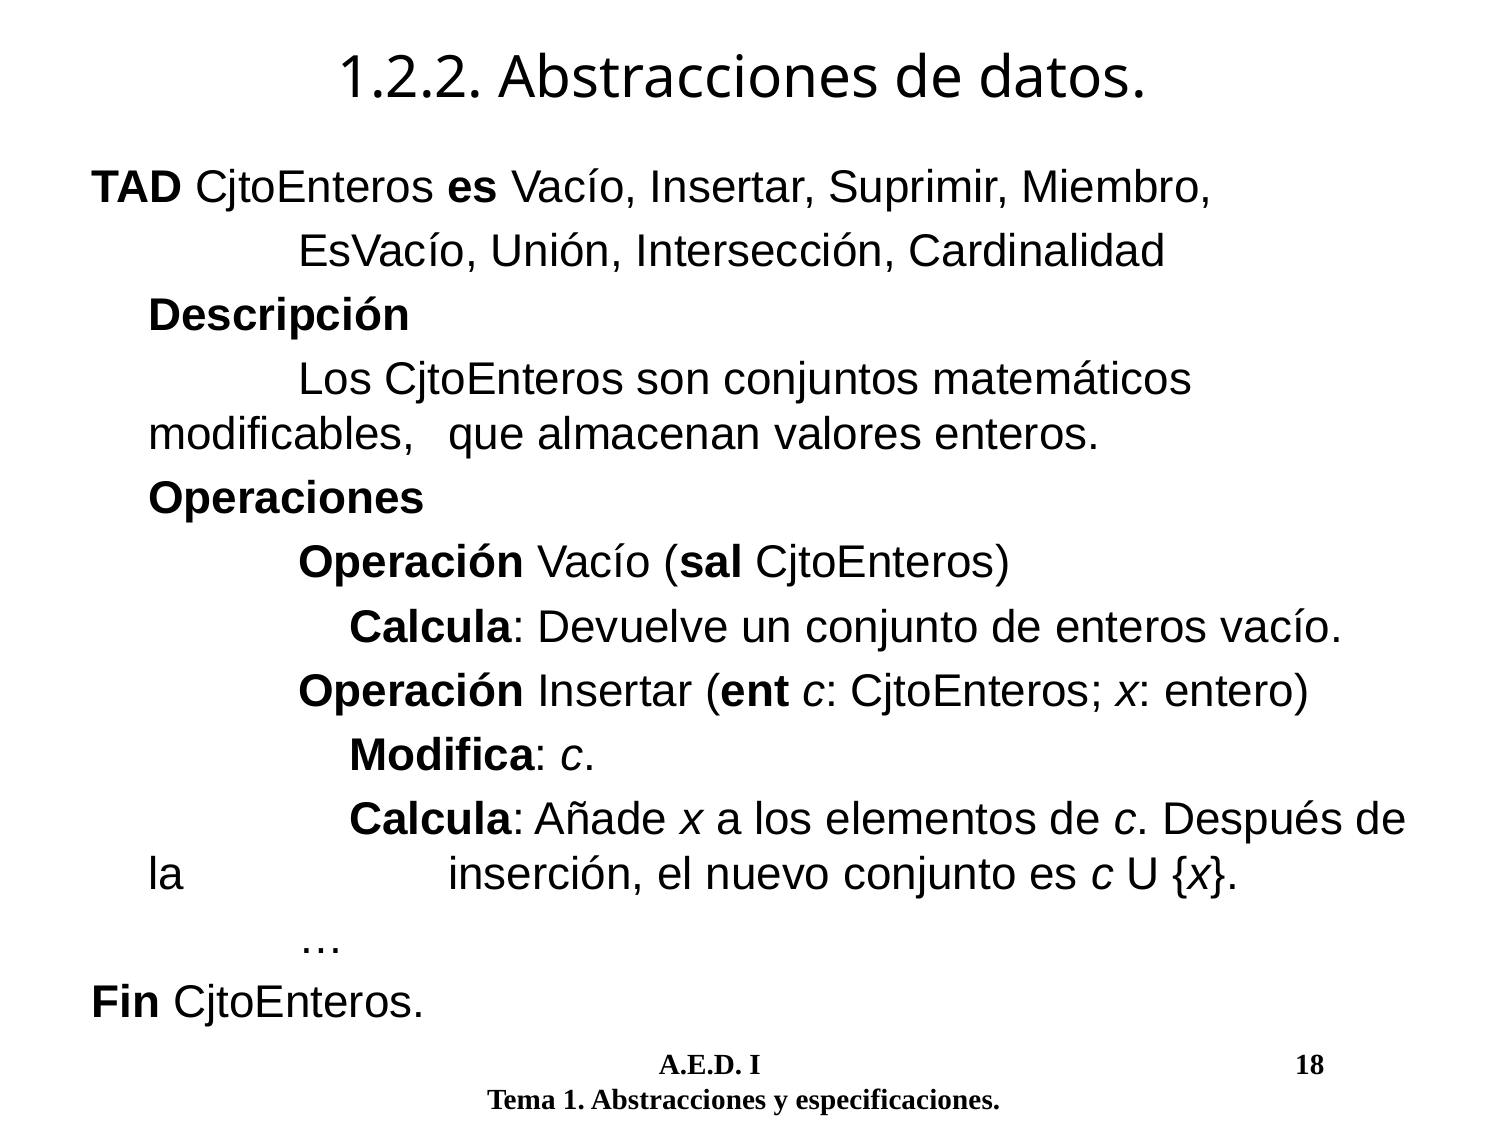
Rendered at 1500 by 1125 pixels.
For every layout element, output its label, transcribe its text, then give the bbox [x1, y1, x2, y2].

title 1.2.2. Abstracciones de datos. [29, 0, 1455, 149]
footer A.E.D. I 18 Tema 1. Abstracciones y especificaciones. [472, 1037, 1468, 1100]
list TAD CjtoEnteros es Vacío, Insertar, Suprimir, Miembro, EsVacío, Unión, Intersección, Cardinalidad Descripción Los CjtoEnteros son conjuntos matemáticos modificables, que almacenan valores enteros. Operaciones Operación Vacío (sal CjtoEnteros) Calcula: Devuelve un conjunto de enteros vacío. Operación Insertar (ent c: CjtoEnteros; x: entero) Modifica: c. Calcula: Añade x a los elementos de c. Después de la inserción, el nuevo conjunto es c U {x}. … Fin CjtoEnteros. [76, 148, 1447, 1069]
